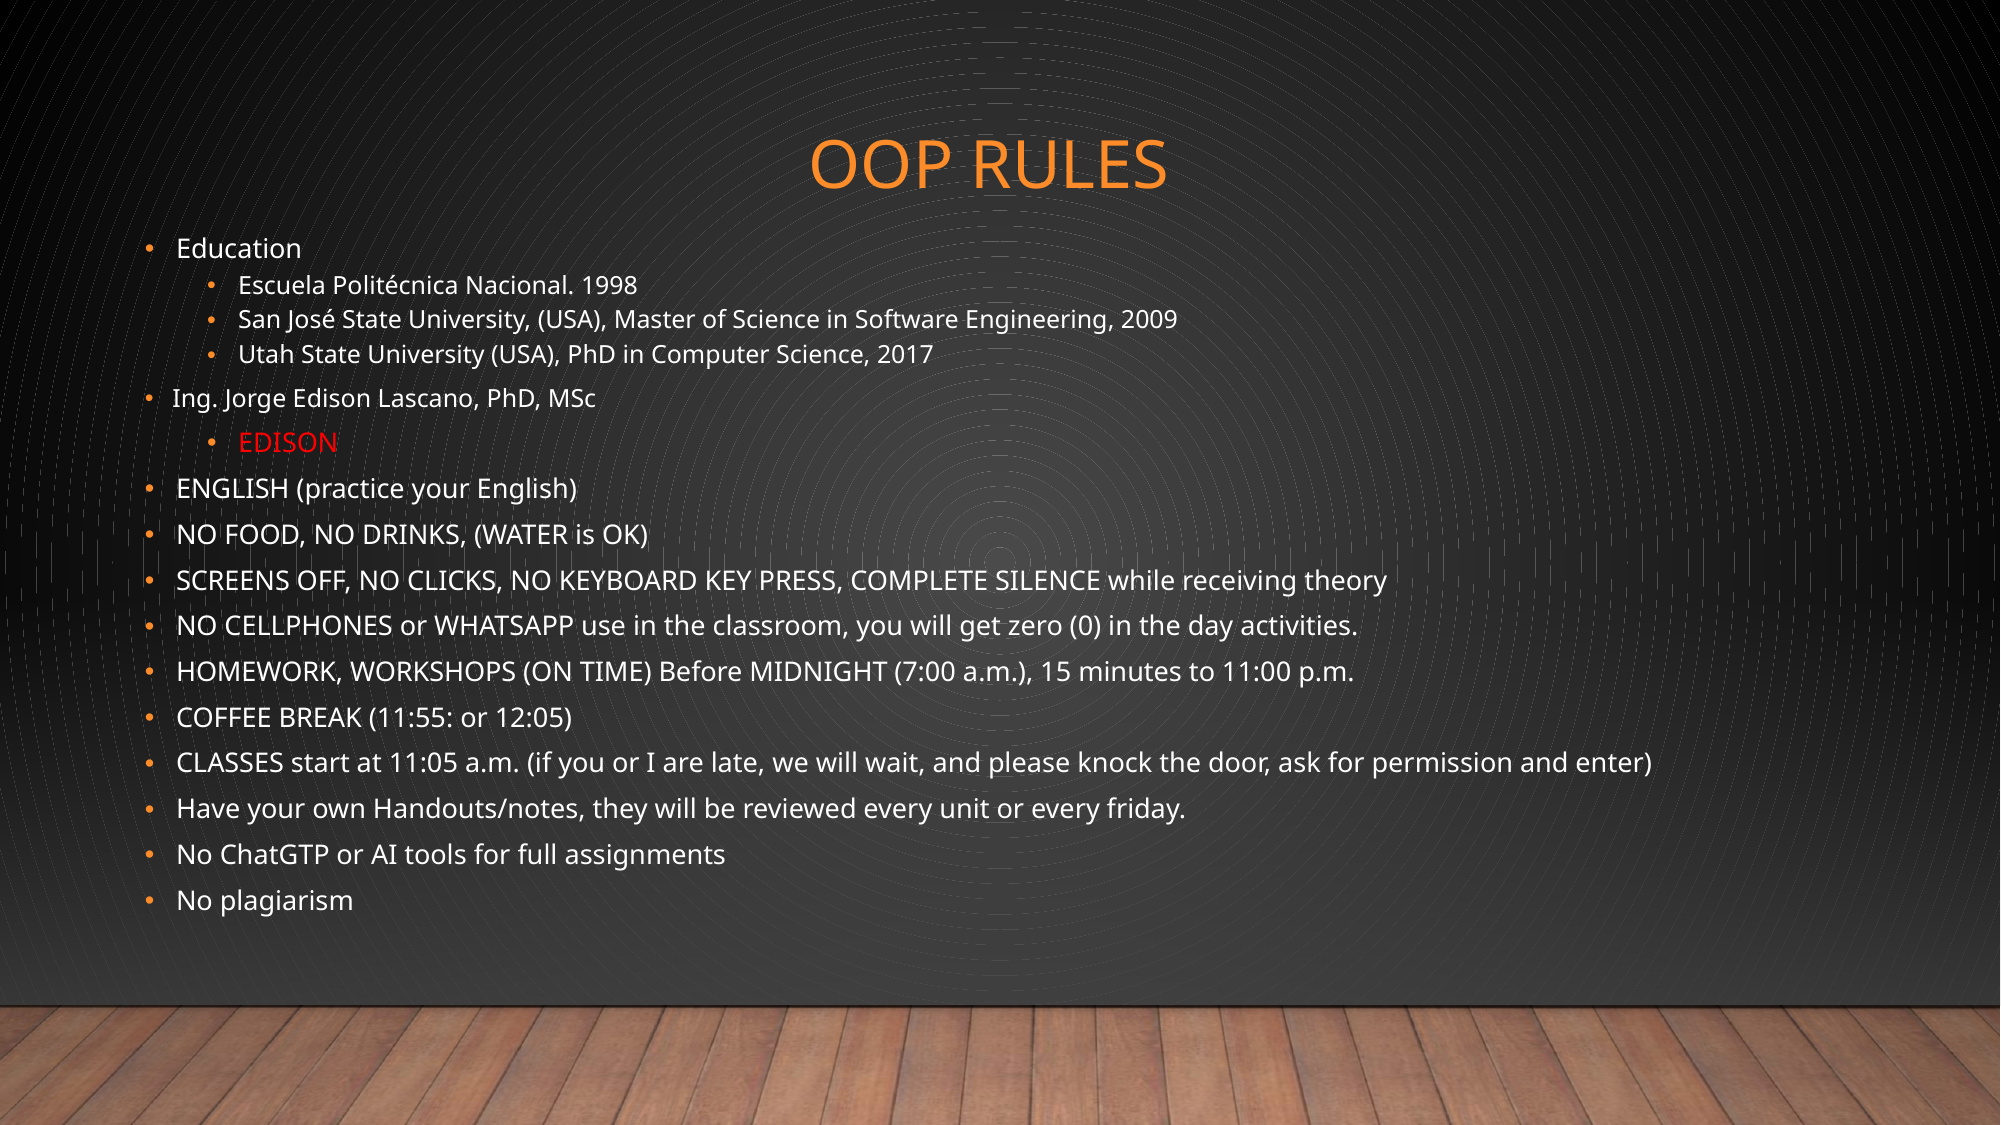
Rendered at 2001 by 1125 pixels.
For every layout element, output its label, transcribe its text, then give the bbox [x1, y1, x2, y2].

picture [0, 1005, 2000, 1125]
list Education Escuela Politécnica Nacional. 1998 San José State University, (USA), Master of Science in Software Engineering, 2009 Utah State University (USA), PhD in Computer Science, 2017 Ing. Jorge Edison Lascano, PhD, MSc EDISON ENGLISH (practice your English) NO FOOD, NO DRINKS, (WATER is OK) SCREENS OFF, NO CLICKS, NO KEYBOARD KEY PRESS, COMPLETE SILENCE while receiving theory NO CELLPHONES or WHATSAPP use in the classroom, you will get zero (0) in the day activities. HOMEWORK, WORKSHOPS (ON TIME) Before MIDNIGHT (7:00 a.m.), 15 minutes to 11:00 p.m. COFFEE BREAK (11:55: or 12:05) CLASSES start at 11:05 a.m. (if you or I are late, we will wait, and please knock the door, ask for permission and enter) Have your own Handouts/notes, they will be reviewed every unit or every friday. No ChatGTP or AI tools for full assignments No plagiarism [136, 225, 1863, 941]
title OOP RULES [226, 80, 1752, 225]
